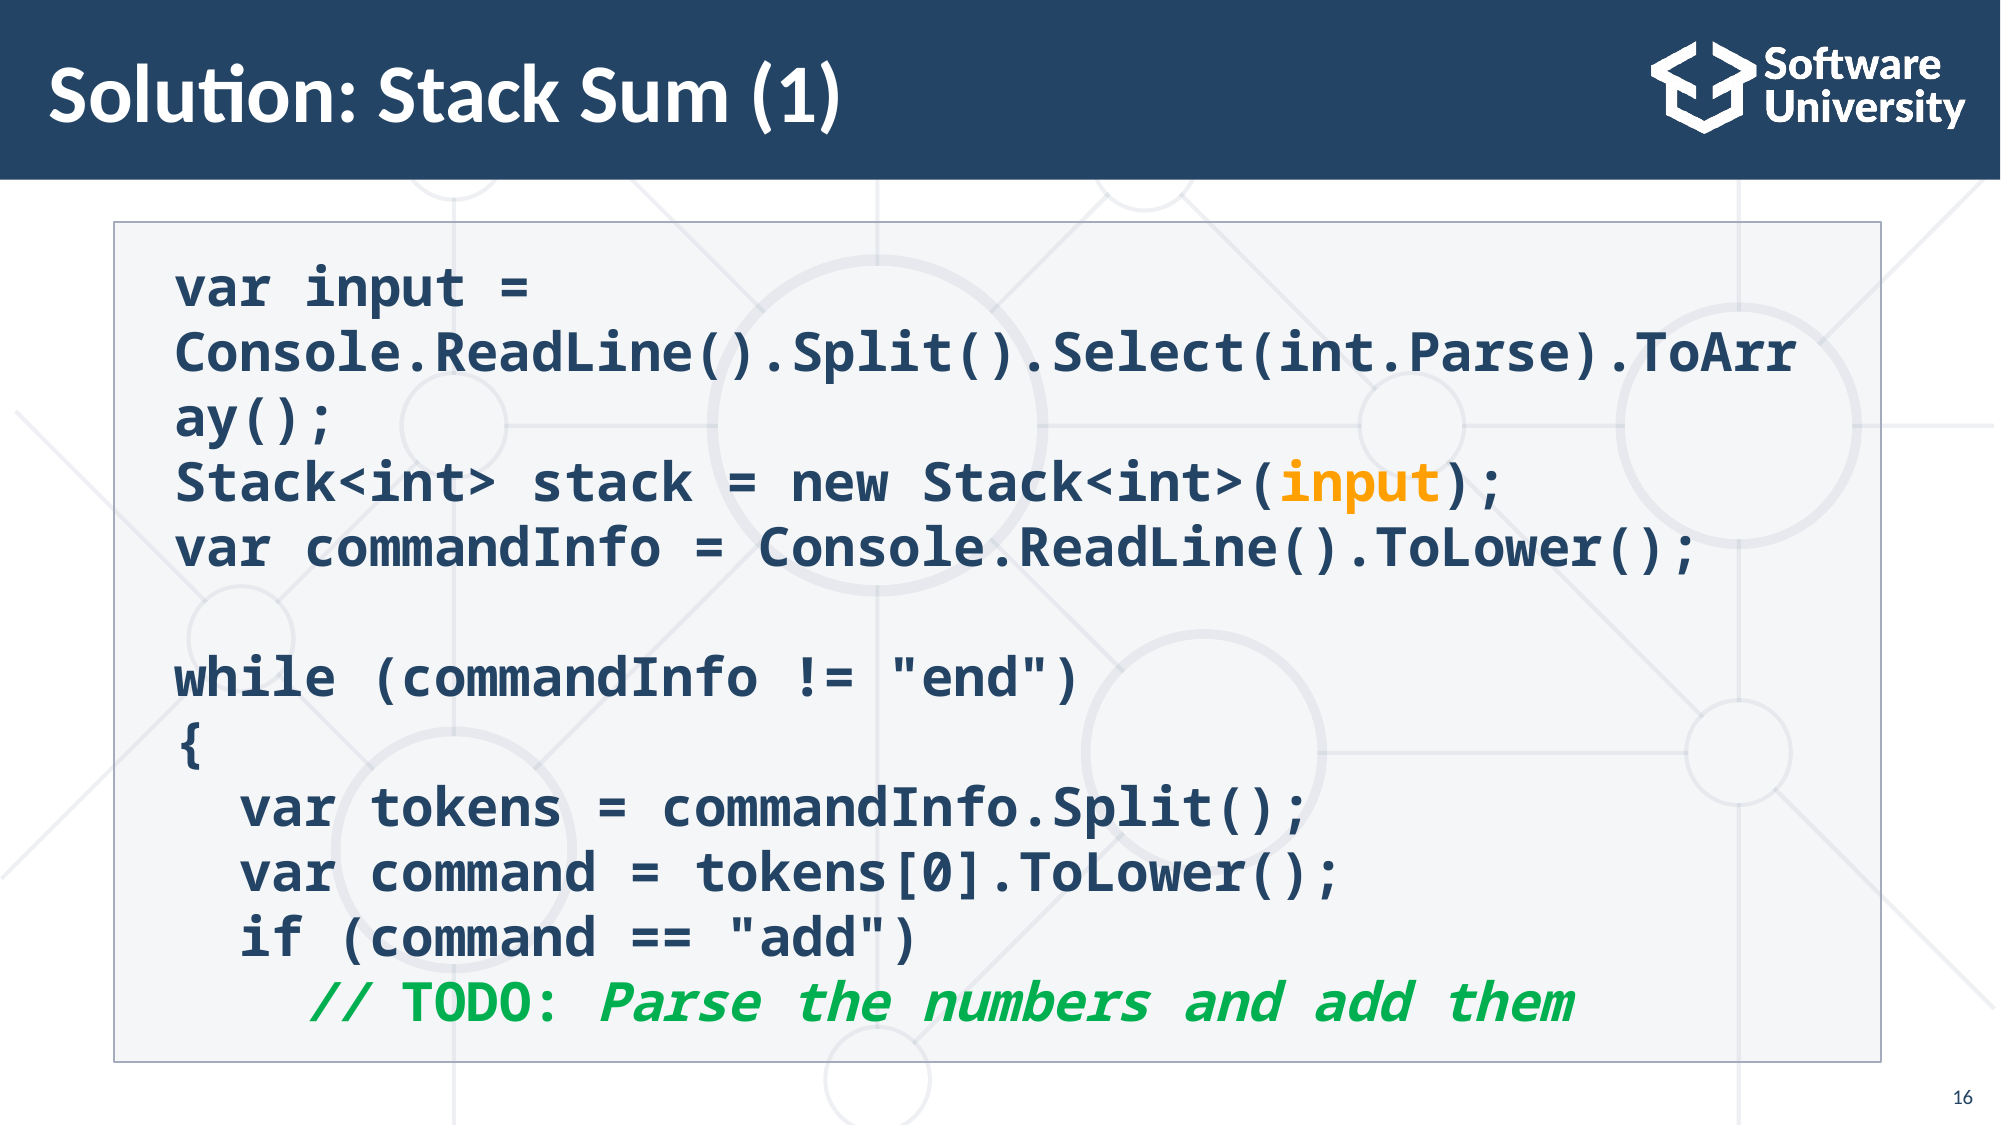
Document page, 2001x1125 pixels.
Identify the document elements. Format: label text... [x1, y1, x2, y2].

text_box var input = Console.ReadLine().Split().Select(int.Parse).ToArray(); Stack<int> stack = new Stack<int>(input); var commandInfo = Console.ReadLine().ToLower(); while (commandInfo != "end") { var tokens = commandInfo.Split(); var command = tokens[0].ToLower(); if (command == "add") // TODO: Parse the numbers and add them [114, 222, 1881, 1063]
text_box 16 [1927, 1067, 1989, 1117]
picture [1651, 41, 1966, 134]
title Solution: Stack Sum (1) [31, 16, 1625, 162]
